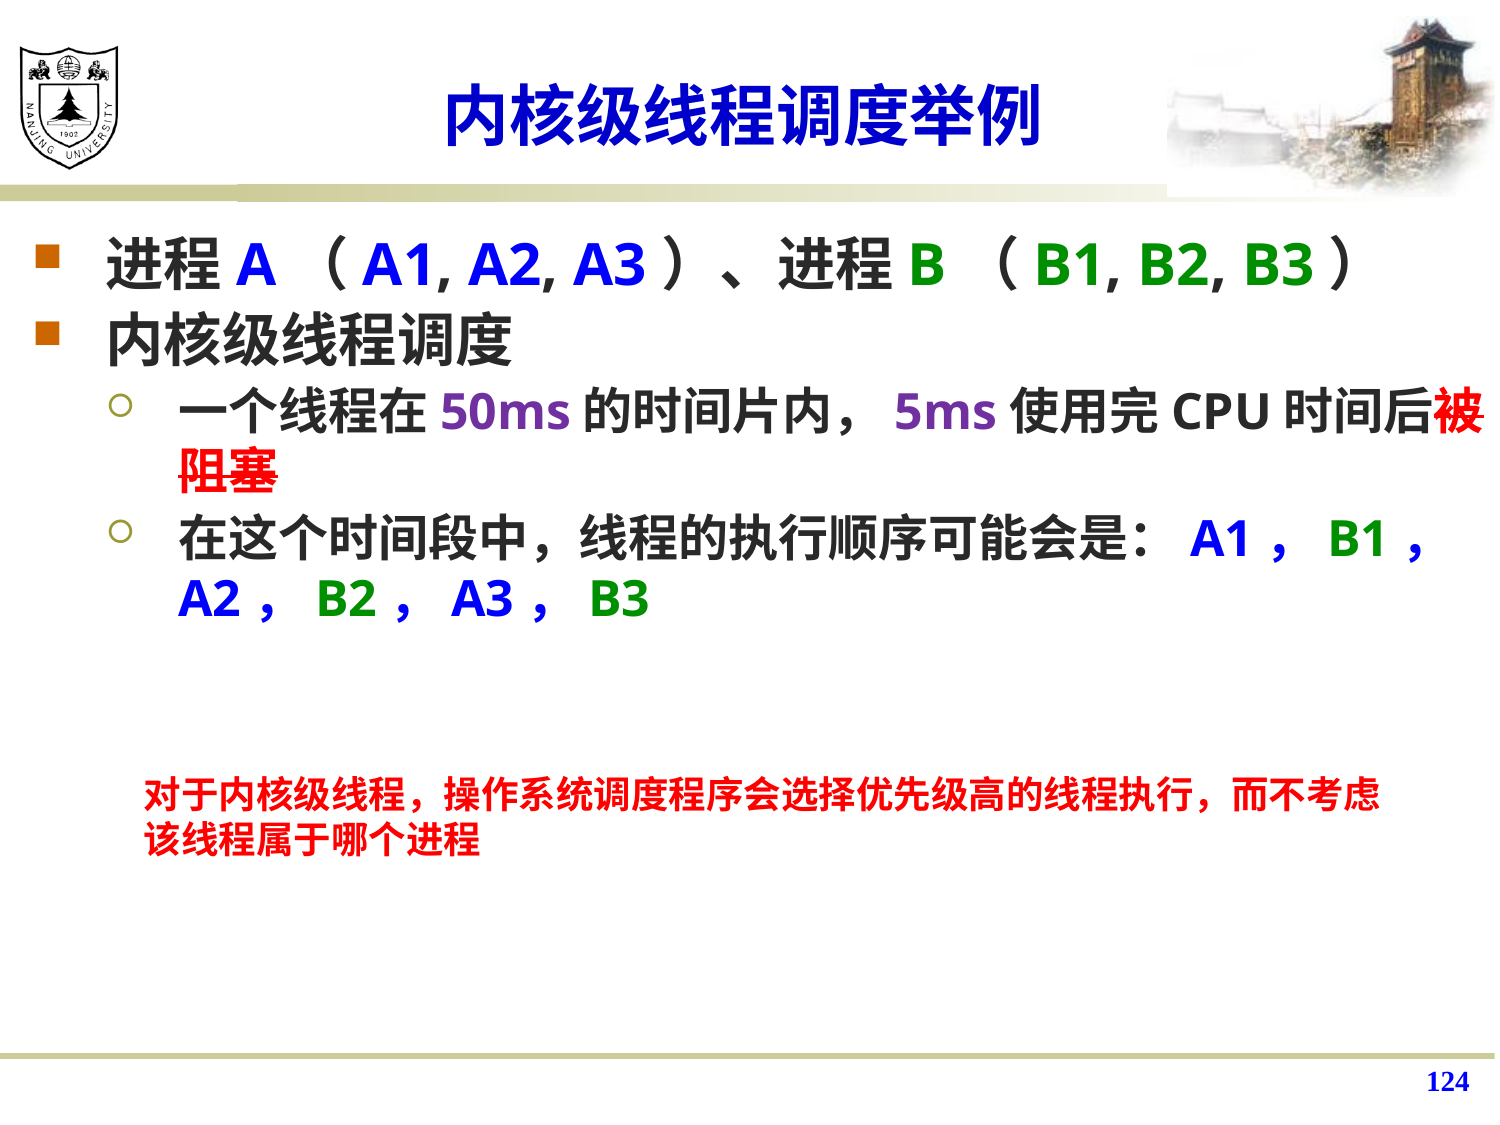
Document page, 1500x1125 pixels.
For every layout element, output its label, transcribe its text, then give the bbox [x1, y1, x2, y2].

picture [14, 42, 124, 173]
text_box 进程A（A1, A2, A3）、进程B（B1, B2, B3） 内核级线程调度 一个线程在50ms的时间片内，5ms使用完CPU时间后被阻塞 在这个时间段中，线程的执行顺序可能会是：A1，B1，A2，B2，A3，B3 [17, 219, 1500, 1060]
text_box 对于内核级线程，操作系统调度程序会选择优先级高的线程执行，而不考虑该线程属于哪个进程 [128, 763, 1414, 868]
picture [0, 1053, 17, 1059]
text_box 内核级线程调度举例 [123, 66, 1331, 161]
slide_number 124 [1399, 1060, 1496, 1125]
picture [1167, 16, 1495, 197]
